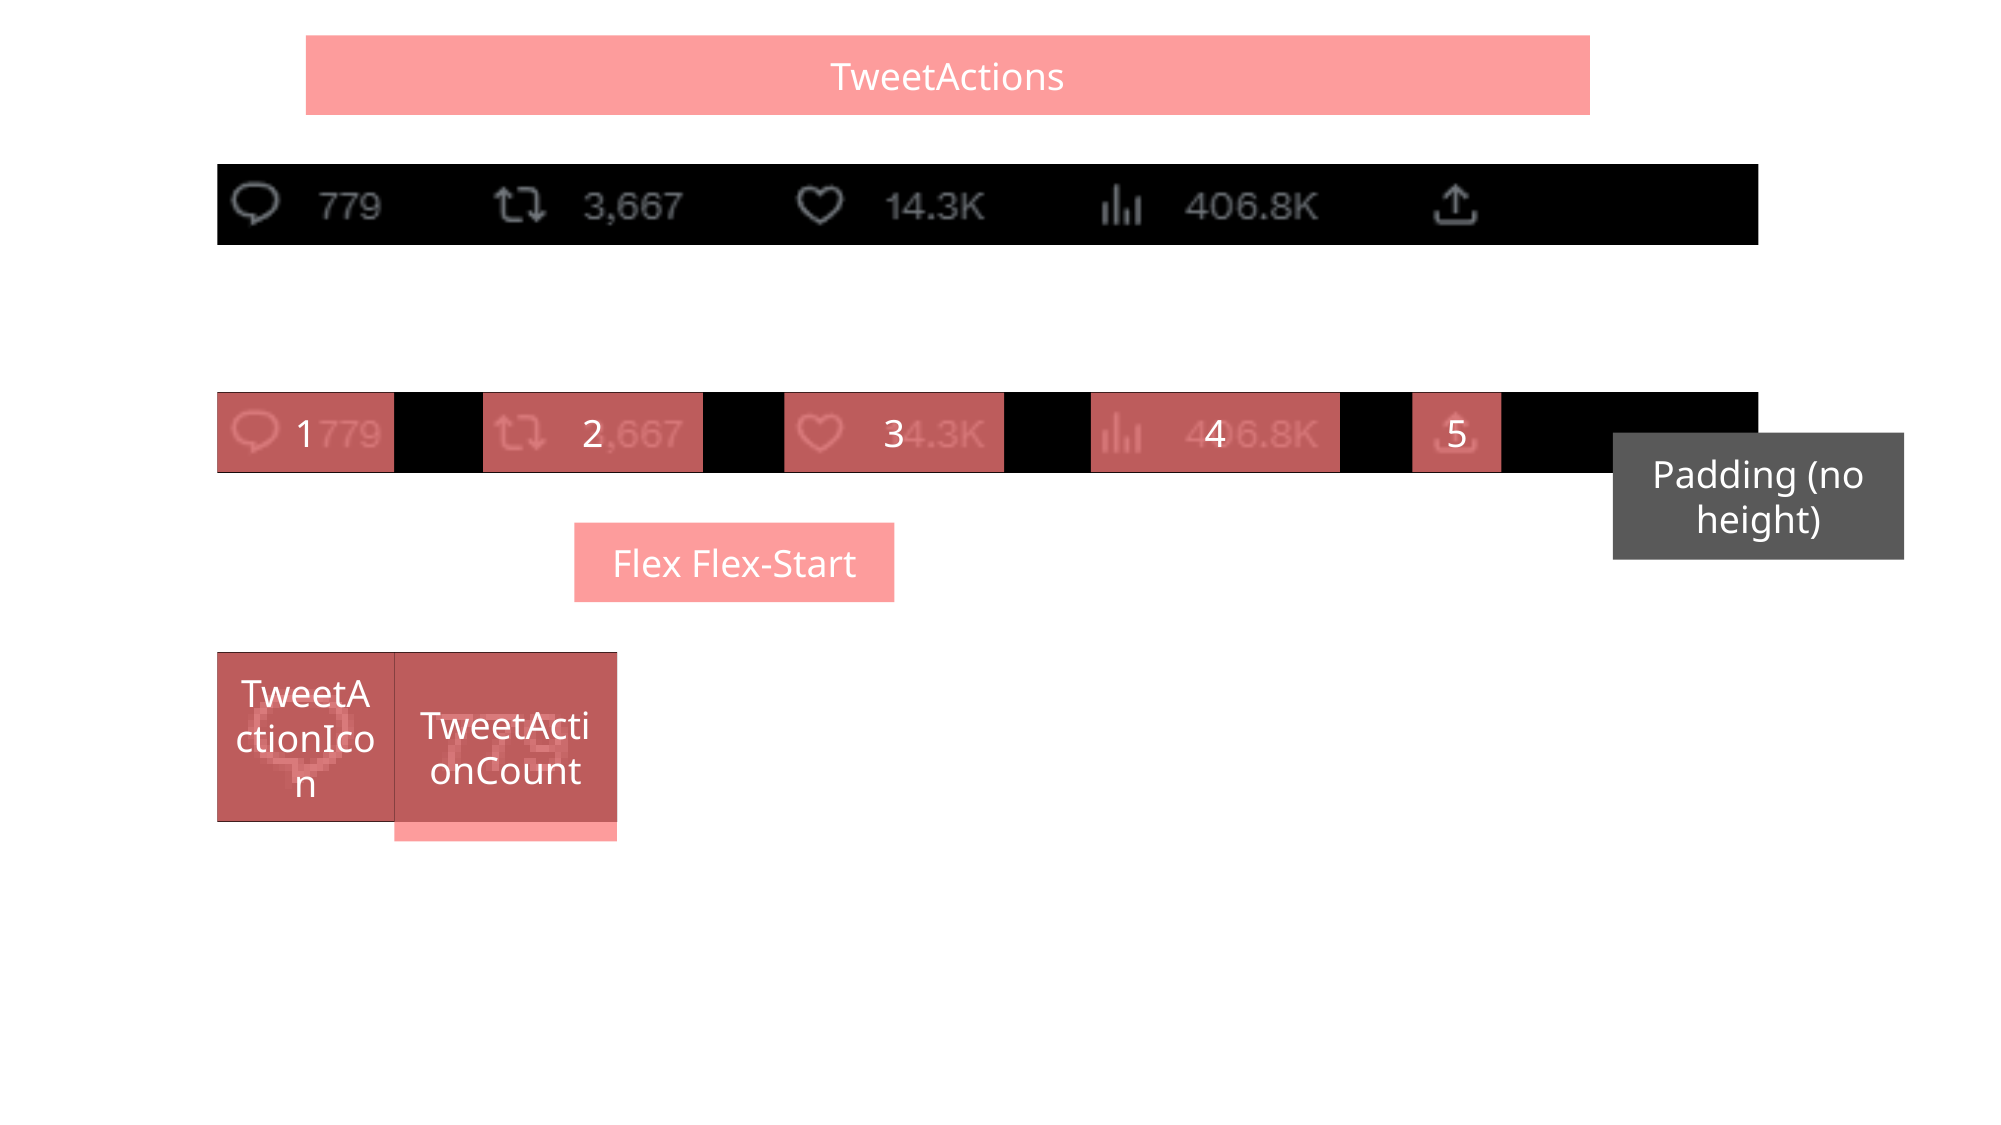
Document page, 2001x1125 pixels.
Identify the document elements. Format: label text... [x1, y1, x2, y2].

picture [217, 392, 1759, 473]
text_box Flex Flex-Start [573, 522, 895, 603]
text_box TweetActions [305, 34, 1591, 116]
picture [217, 652, 617, 822]
text_box TweetActionCount [393, 652, 618, 842]
picture [217, 164, 1759, 245]
text_box Padding (no height) [1612, 431, 1905, 561]
